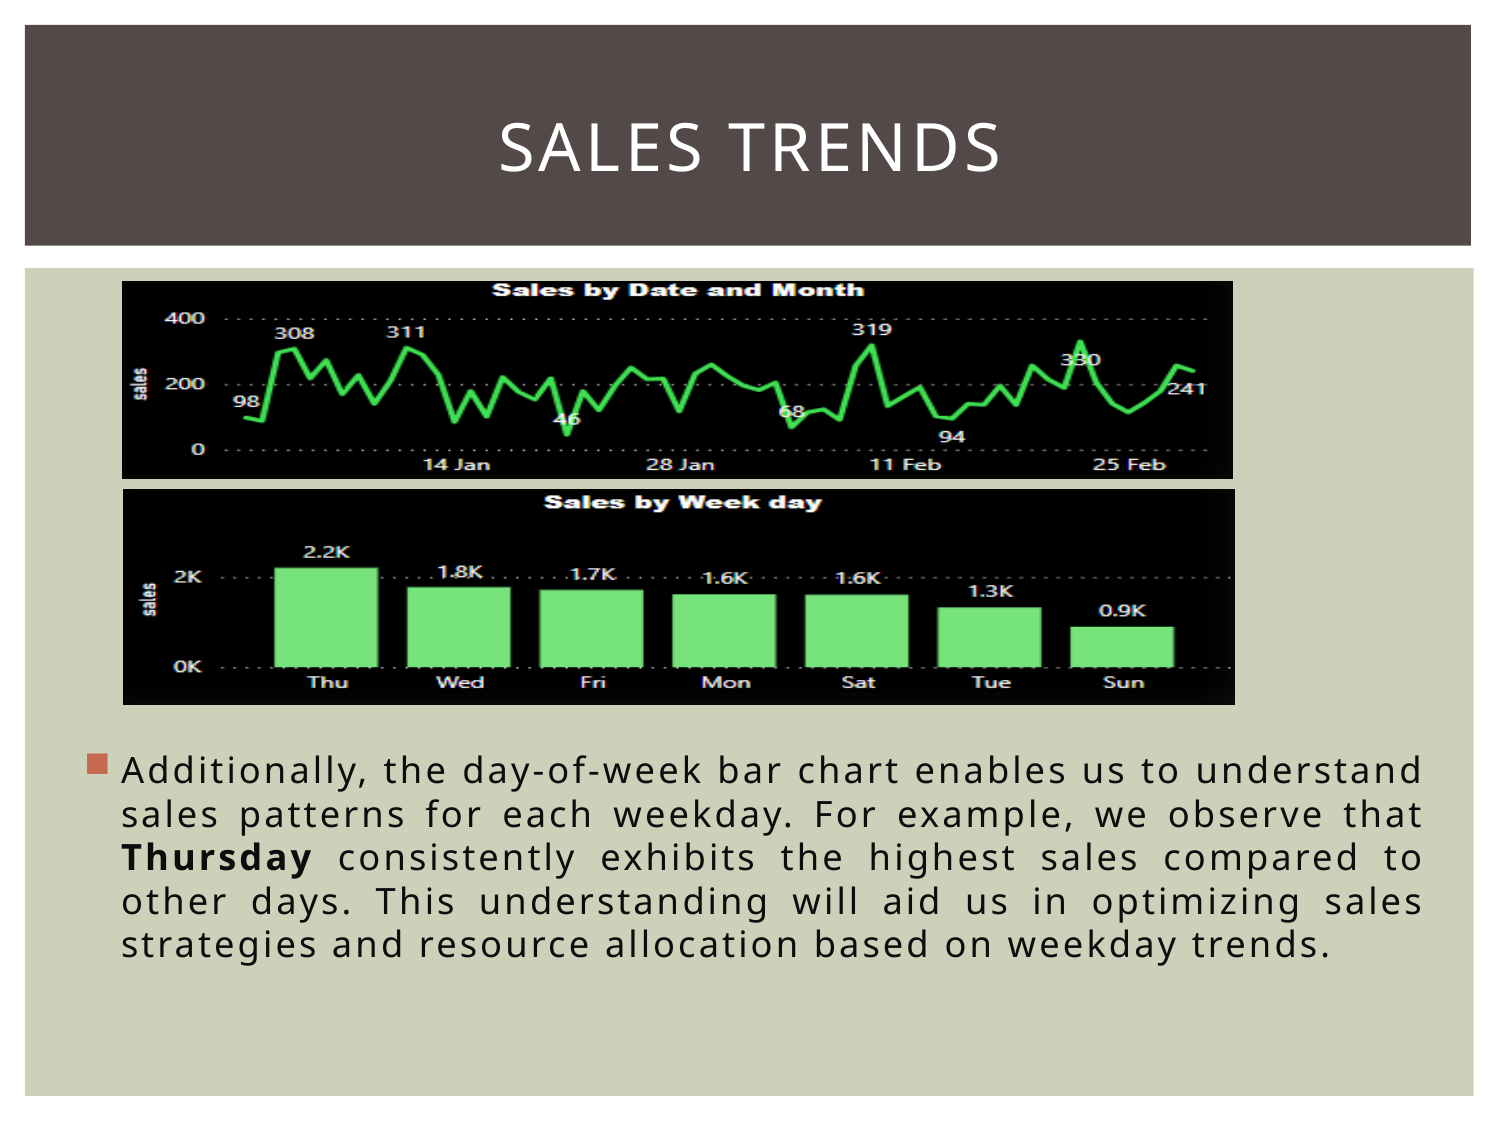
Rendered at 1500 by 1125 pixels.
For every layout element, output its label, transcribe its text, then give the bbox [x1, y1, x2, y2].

title Sales trends [62, 58, 1438, 232]
list Additionally, the day-of-week bar chart enables us to understand sales patterns for each weekday. For example, we observe that Thursday consistently exhibits the highest sales compared to other days. This understanding will aid us in optimizing sales strategies and resource allocation based on weekday trends. [62, 281, 1442, 1005]
picture [123, 489, 1235, 705]
picture [122, 281, 1233, 479]
